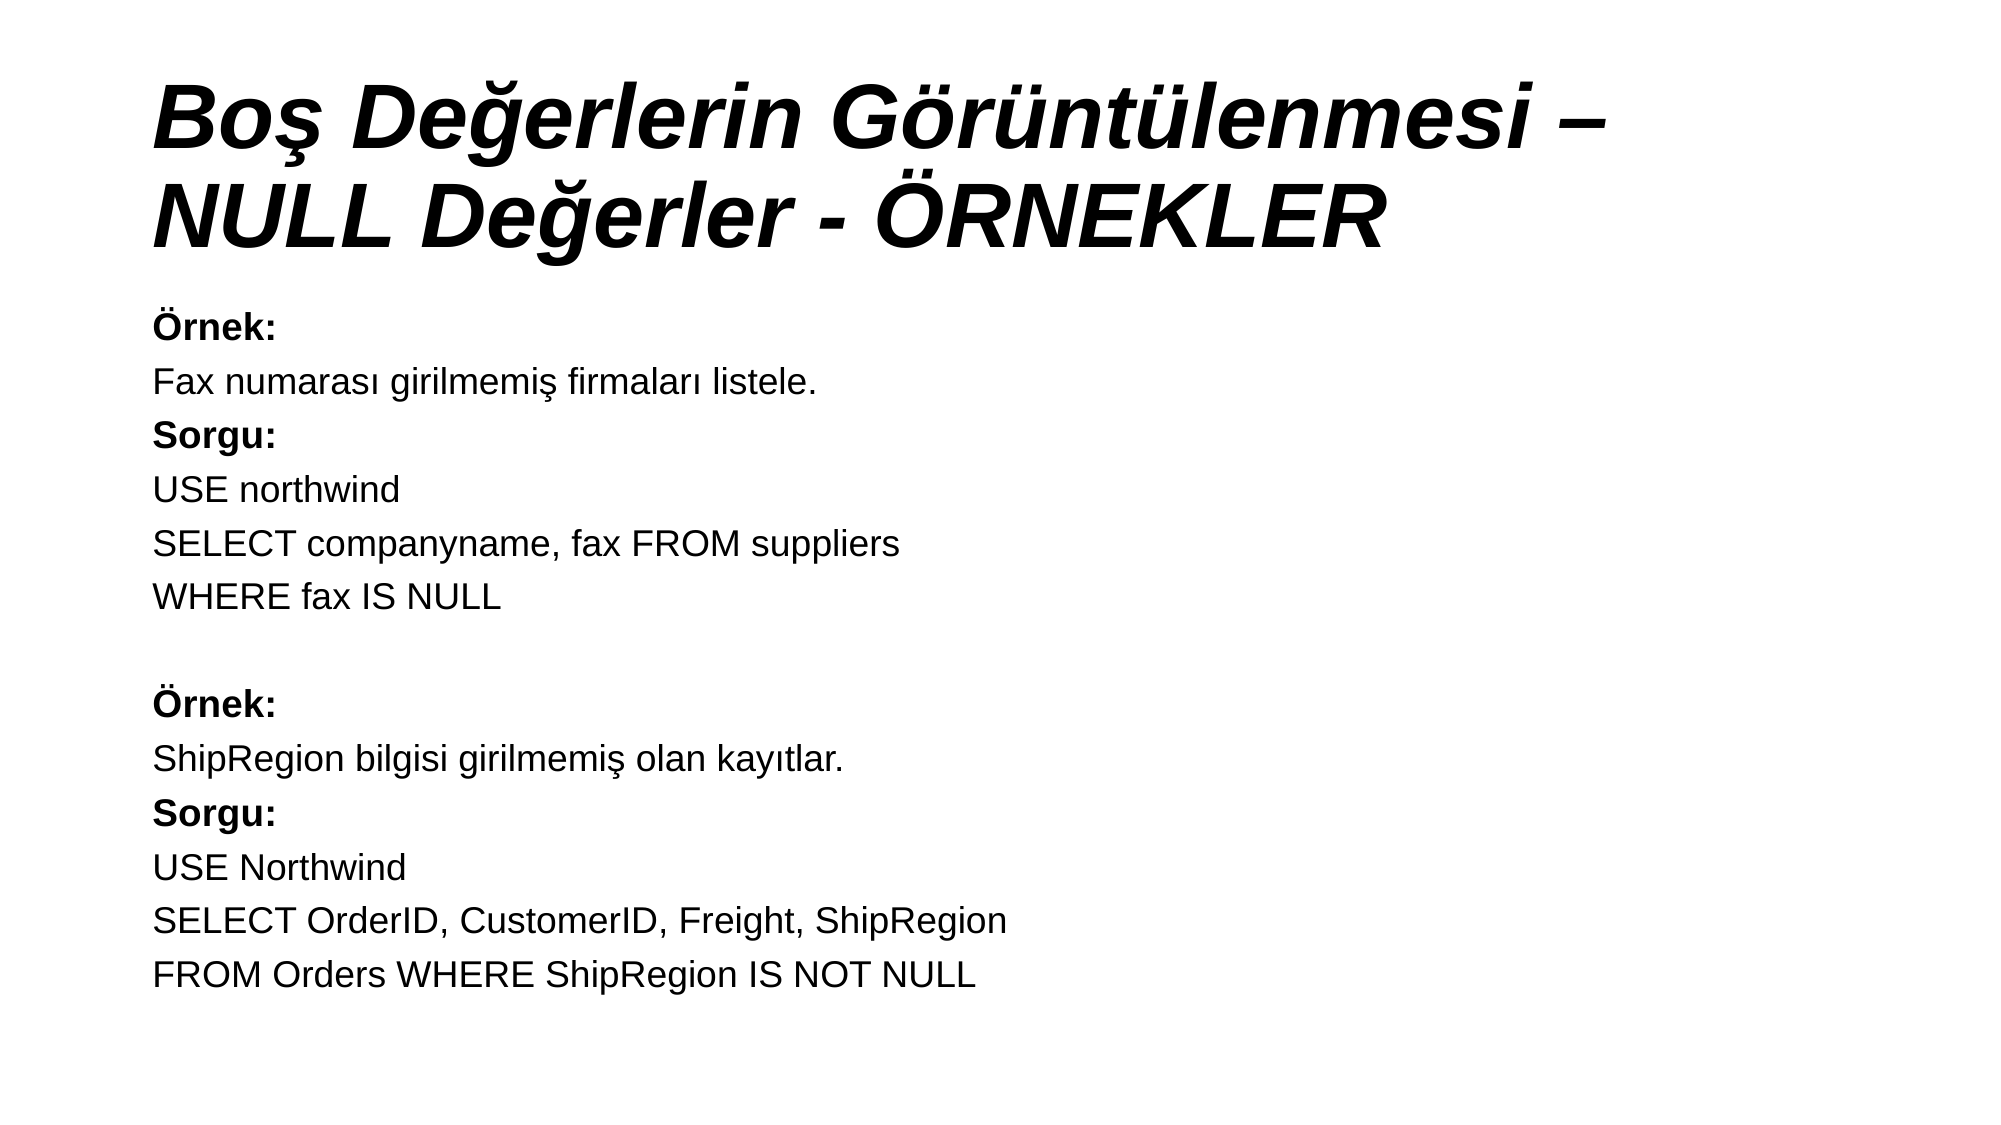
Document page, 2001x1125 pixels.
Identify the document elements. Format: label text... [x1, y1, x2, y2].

list Örnek: Fax numarası girilmemiş firmaları listele. Sorgu: USE northwind SELECT companyname, fax FROM suppliers WHERE fax IS NULL Örnek: ShipRegion bilgisi girilmemiş olan kayıtlar. Sorgu: USE Northwind SELECT OrderID, CustomerID, Freight, ShipRegion FROM Orders WHERE ShipRegion IS NOT NULL [137, 299, 1863, 1014]
title Boş Değerlerin Görüntülenmesi – NULL Değerler - ÖRNEKLER [137, 59, 1863, 278]
